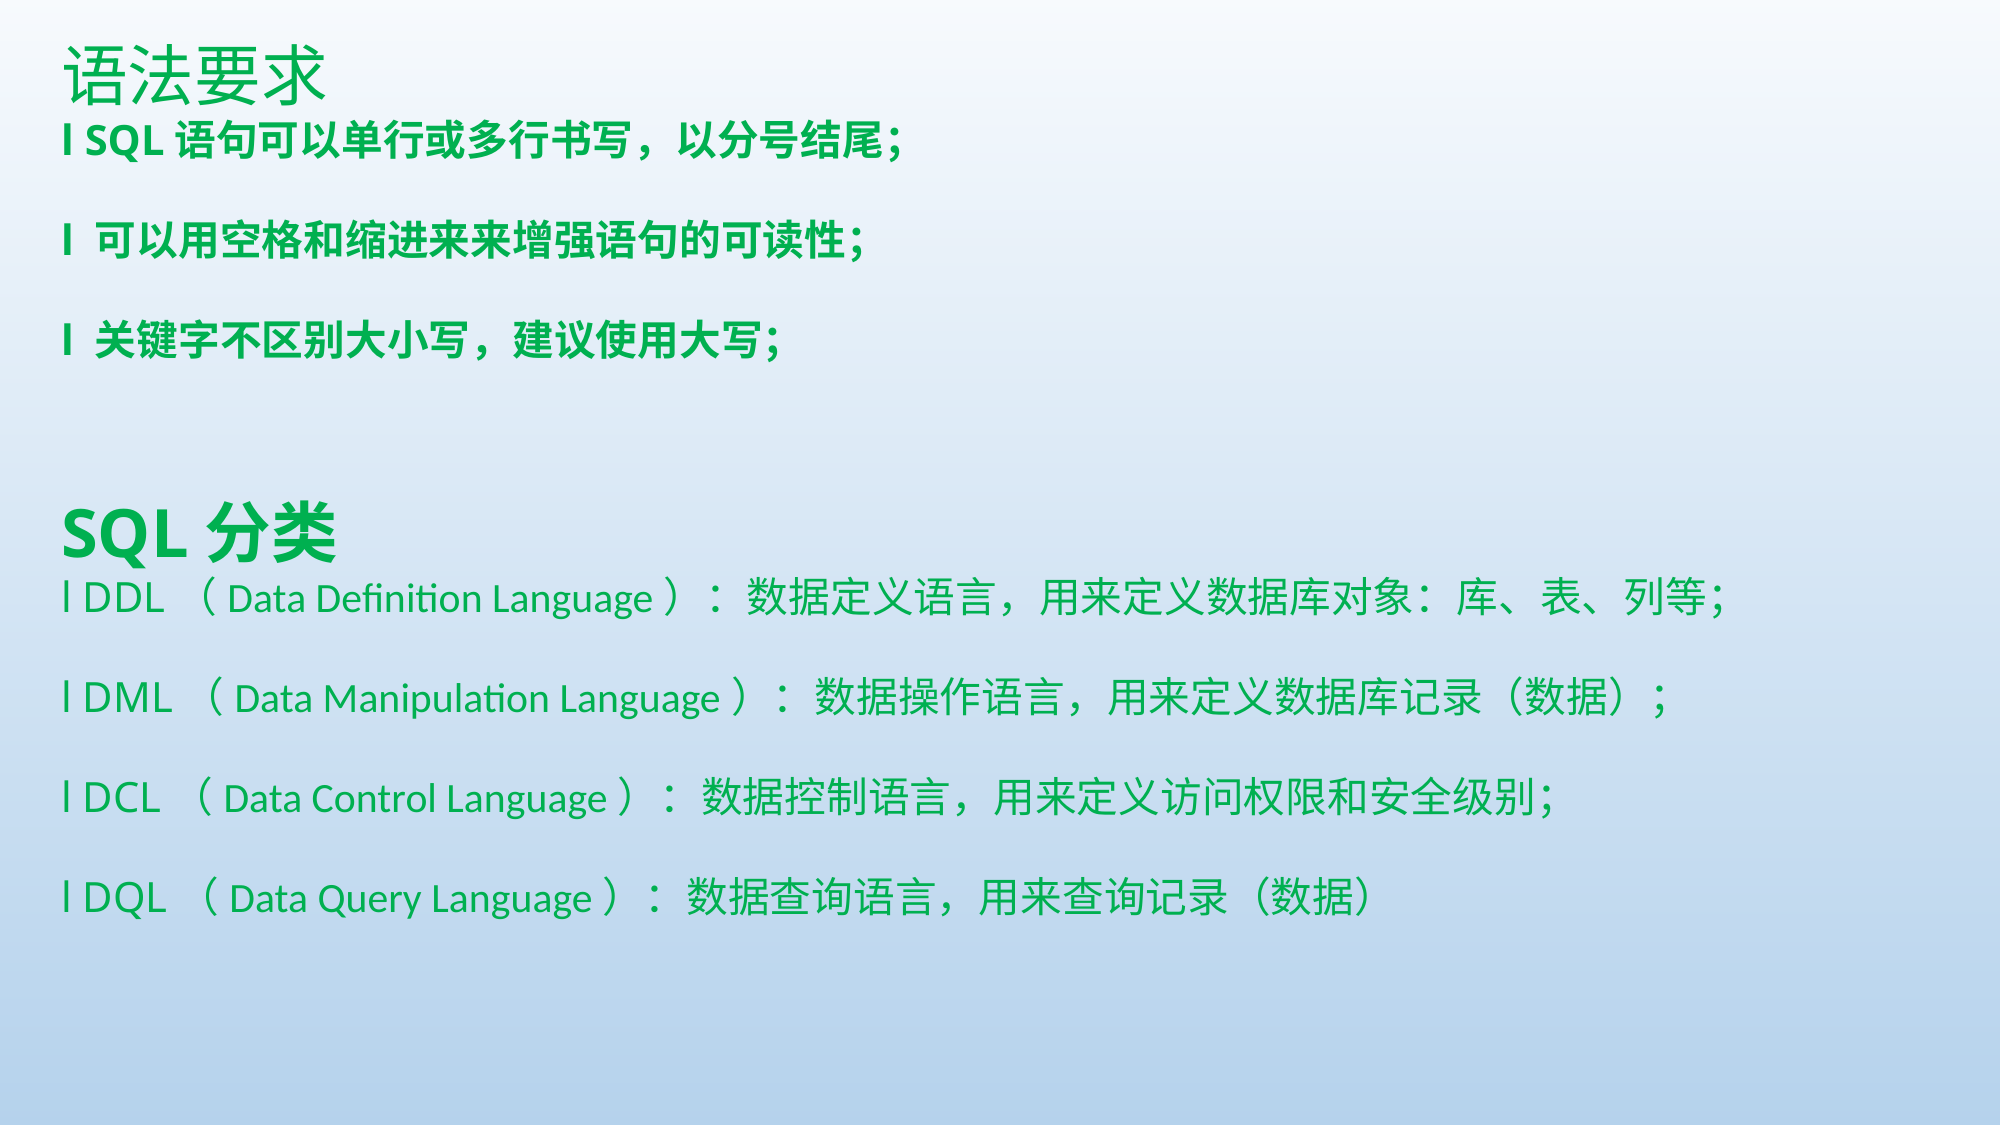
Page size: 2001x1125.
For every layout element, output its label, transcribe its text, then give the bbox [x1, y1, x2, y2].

text_box 语法要求 l SQL语句可以单行或多行书写，以分号结尾； l 可以用空格和缩进来来增强语句的可读性； l 关键字不区别大小写，建议使用大写； SQL分类 l DDL（Data Definition Language）：数据定义语言，用来定义数据库对象：库、表、列等； l DML（Data Manipulation Language）：数据操作语言，用来定义数据库记录（数据）； l DCL（Data Control Language）：数据控制语言，用来定义访问权限和安全级别； l DQL（Data Query Language）：数据查询语言，用来查询记录（数据） [46, 26, 1740, 928]
